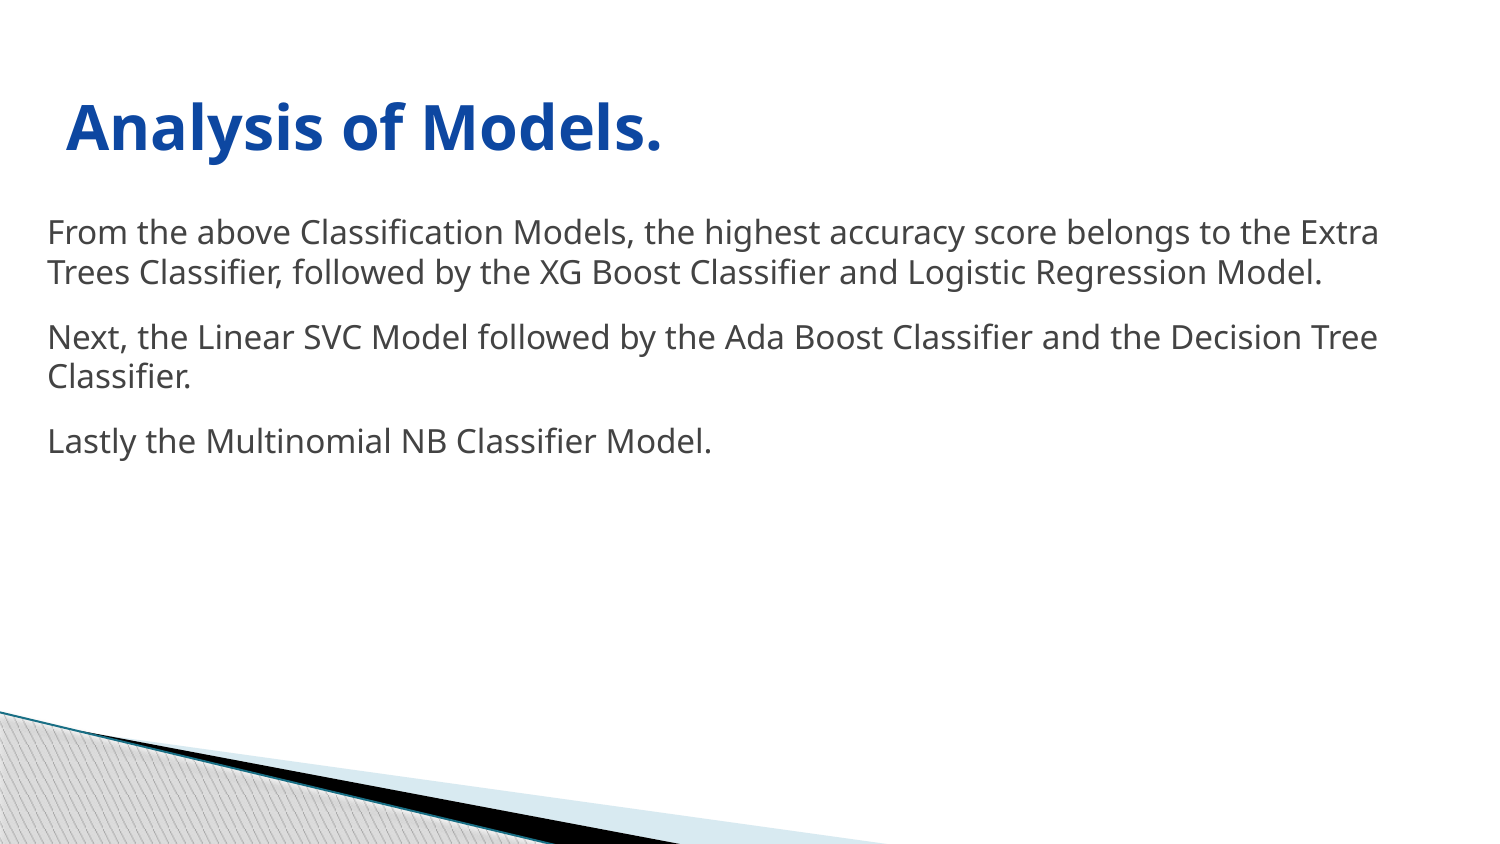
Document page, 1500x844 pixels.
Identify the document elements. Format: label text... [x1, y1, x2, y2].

list From the above Classification Models, the highest accuracy score belongs to the Extra Trees Classifier, followed by the XG Boost Classifier and Logistic Regression Model. Next, the Linear SVC Model followed by the Ada Boost Classifier and the Decision Tree Classifier. Lastly the Multinomial NB Classifier Model. [32, 195, 1430, 701]
title Analysis of Models. [51, 72, 1449, 167]
